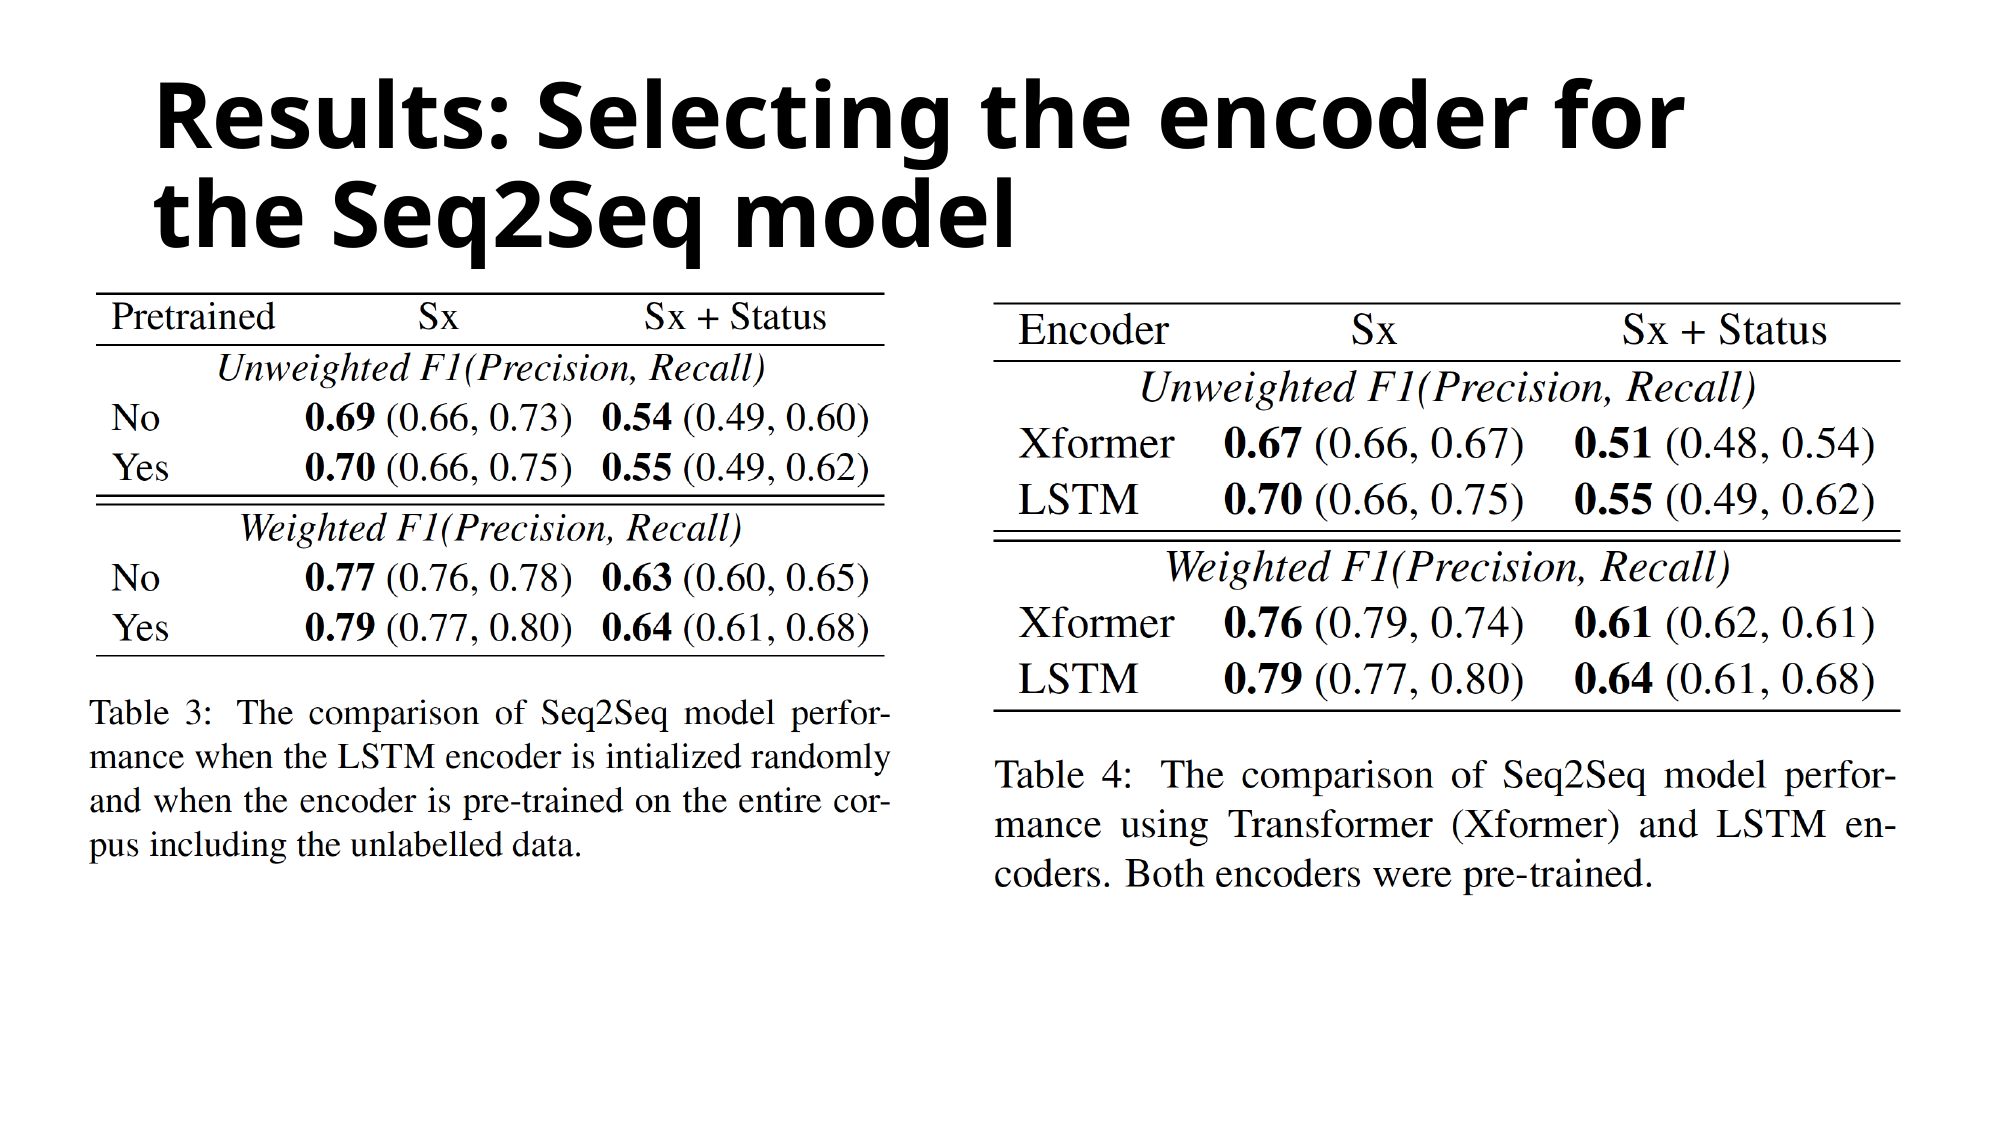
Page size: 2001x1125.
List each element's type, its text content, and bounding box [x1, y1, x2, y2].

picture [983, 277, 1972, 945]
title Results: Selecting the encoder for the Seq2Seq model [137, 59, 1863, 278]
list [79, 277, 906, 879]
